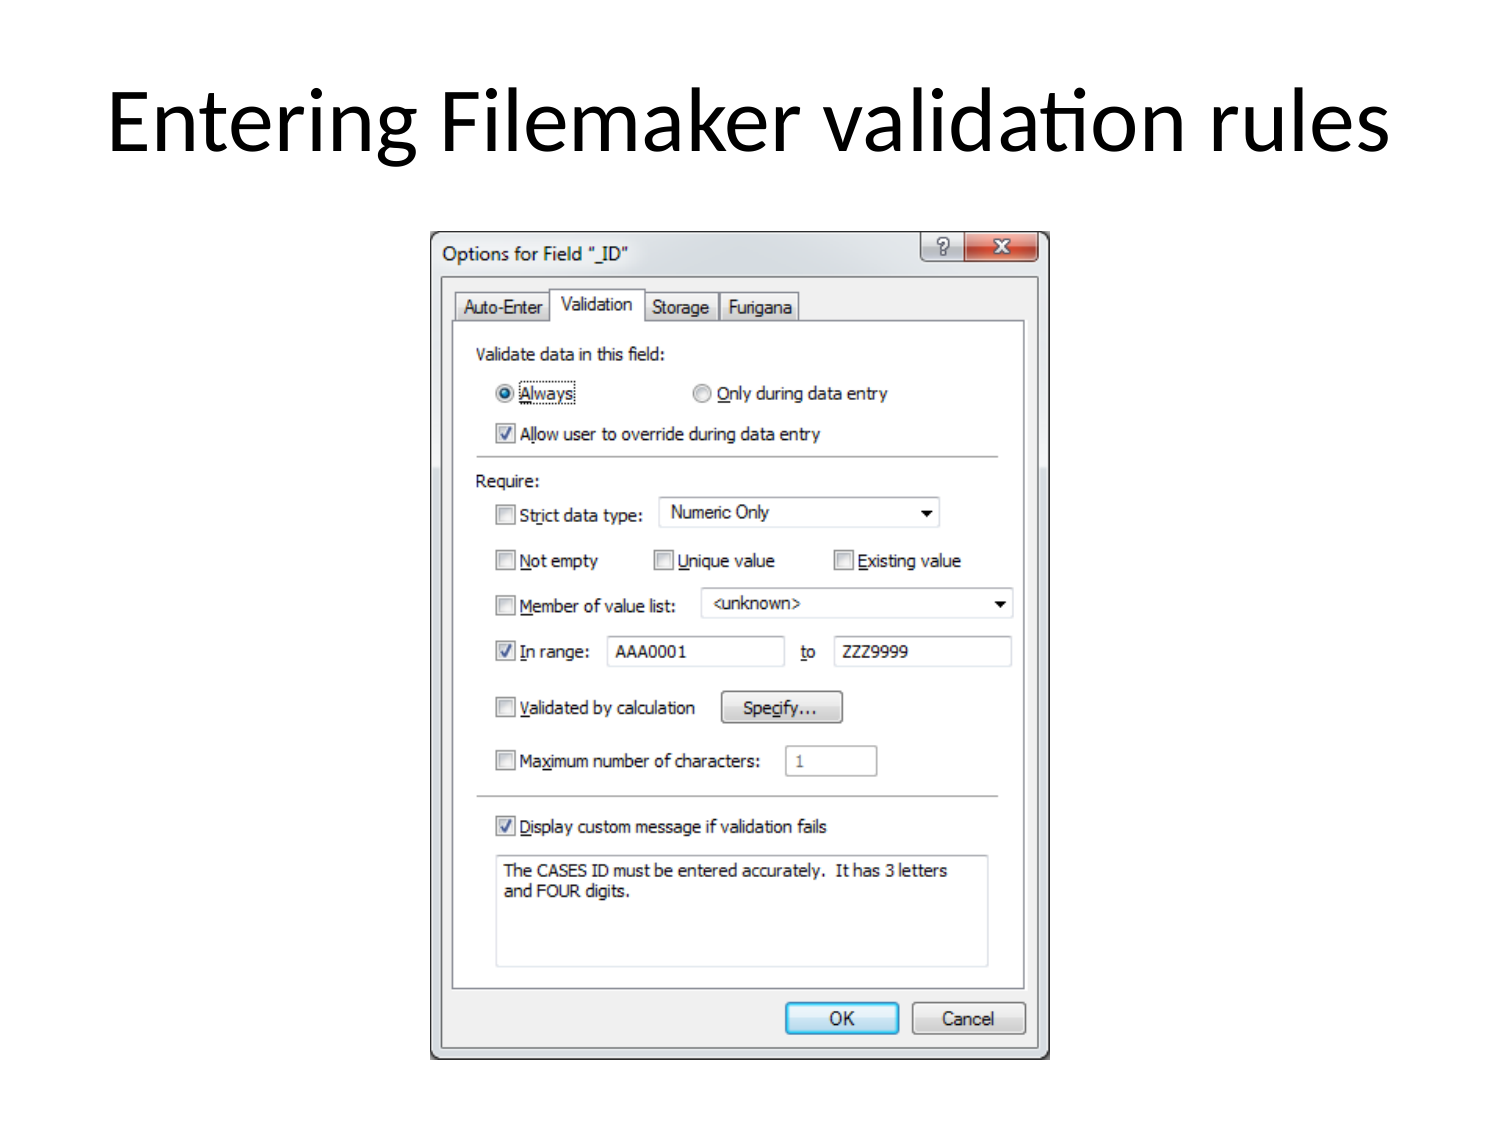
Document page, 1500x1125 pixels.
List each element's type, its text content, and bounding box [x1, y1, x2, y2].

title Entering Filemaker validation rules [75, 45, 1425, 185]
picture [430, 231, 1050, 1061]
